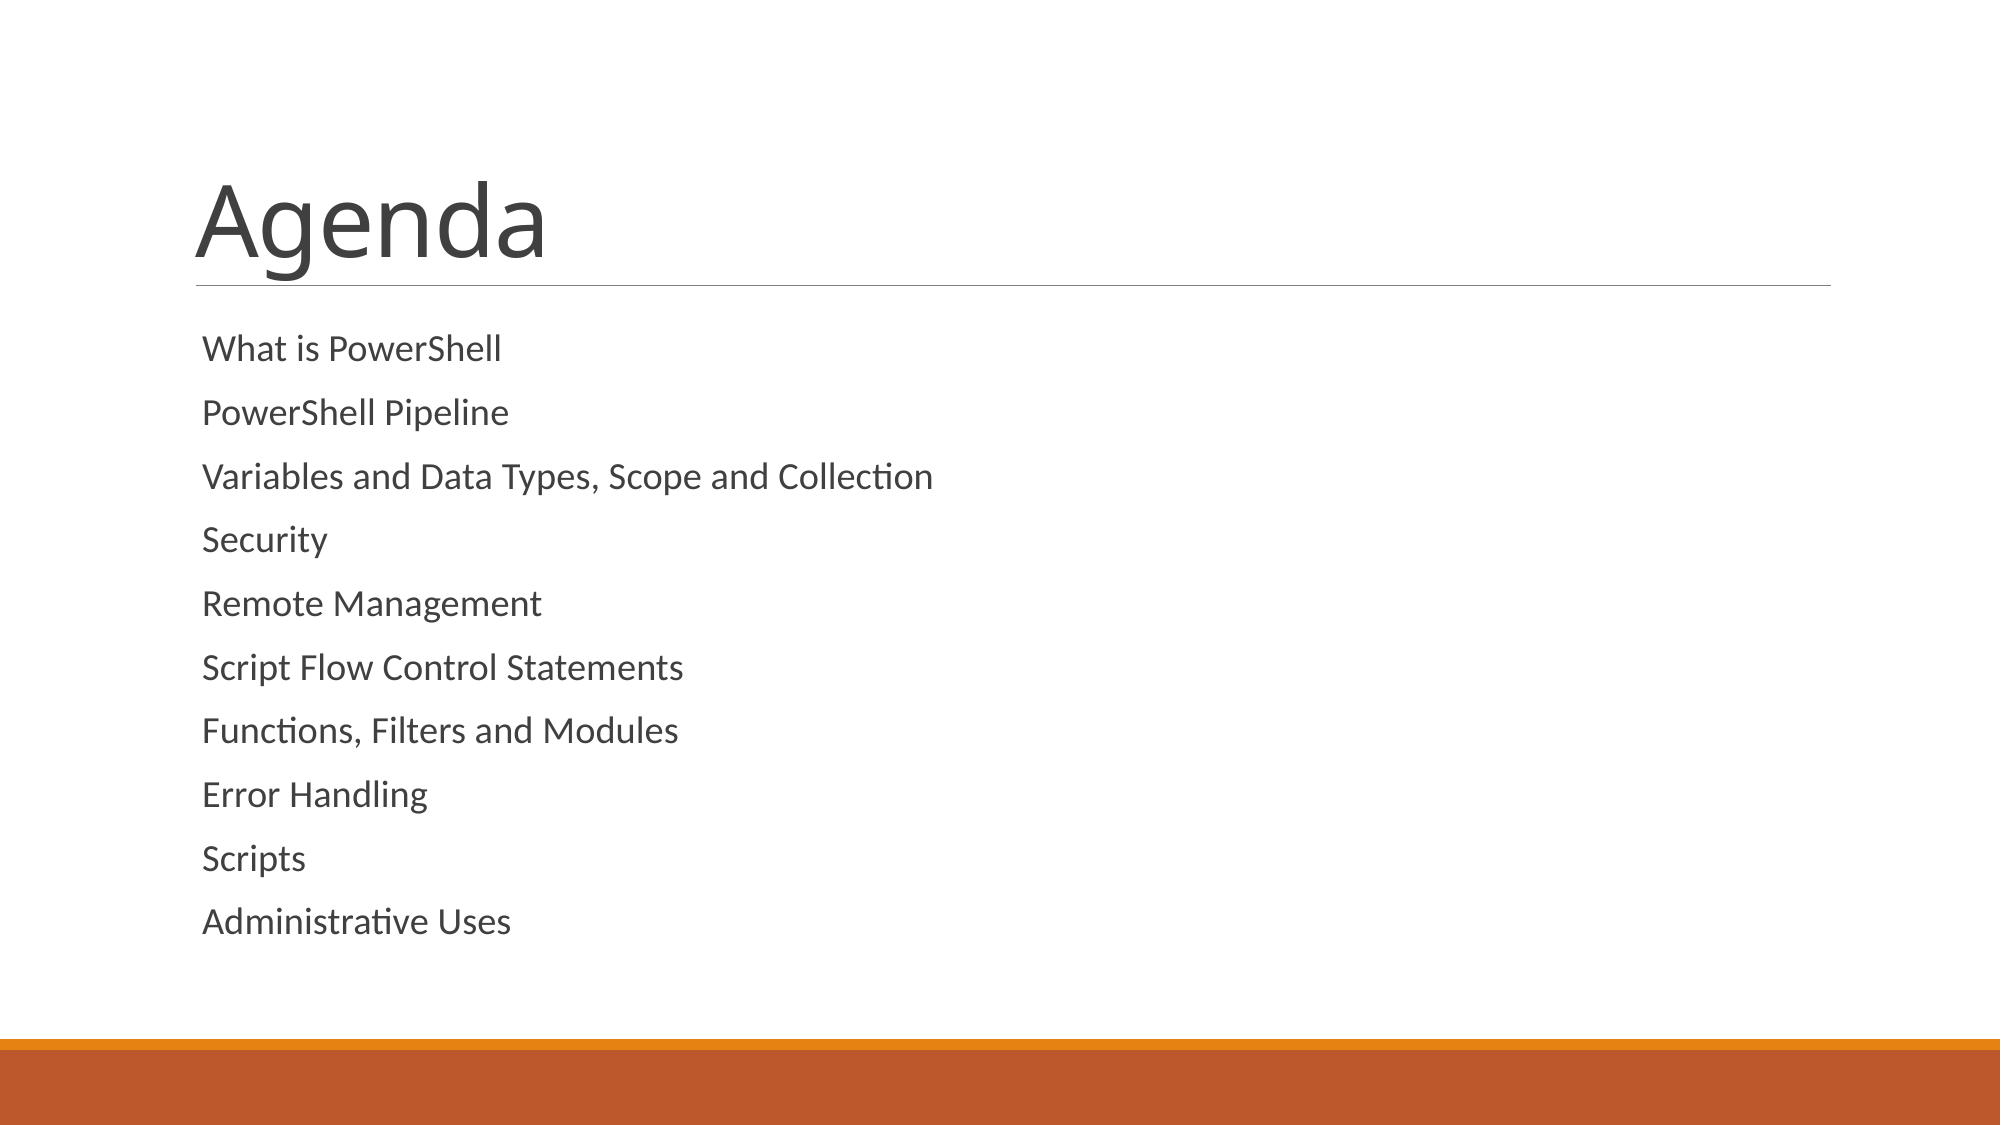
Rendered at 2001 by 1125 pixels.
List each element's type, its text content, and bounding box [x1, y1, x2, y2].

title Agenda [180, 47, 1830, 285]
list What is PowerShell PowerShell Pipeline Variables and Data Types, Scope and Collection Security Remote Management Script Flow Control Statements Functions, Filters and Modules Error Handling Scripts Administrative Uses [187, 324, 1813, 951]
